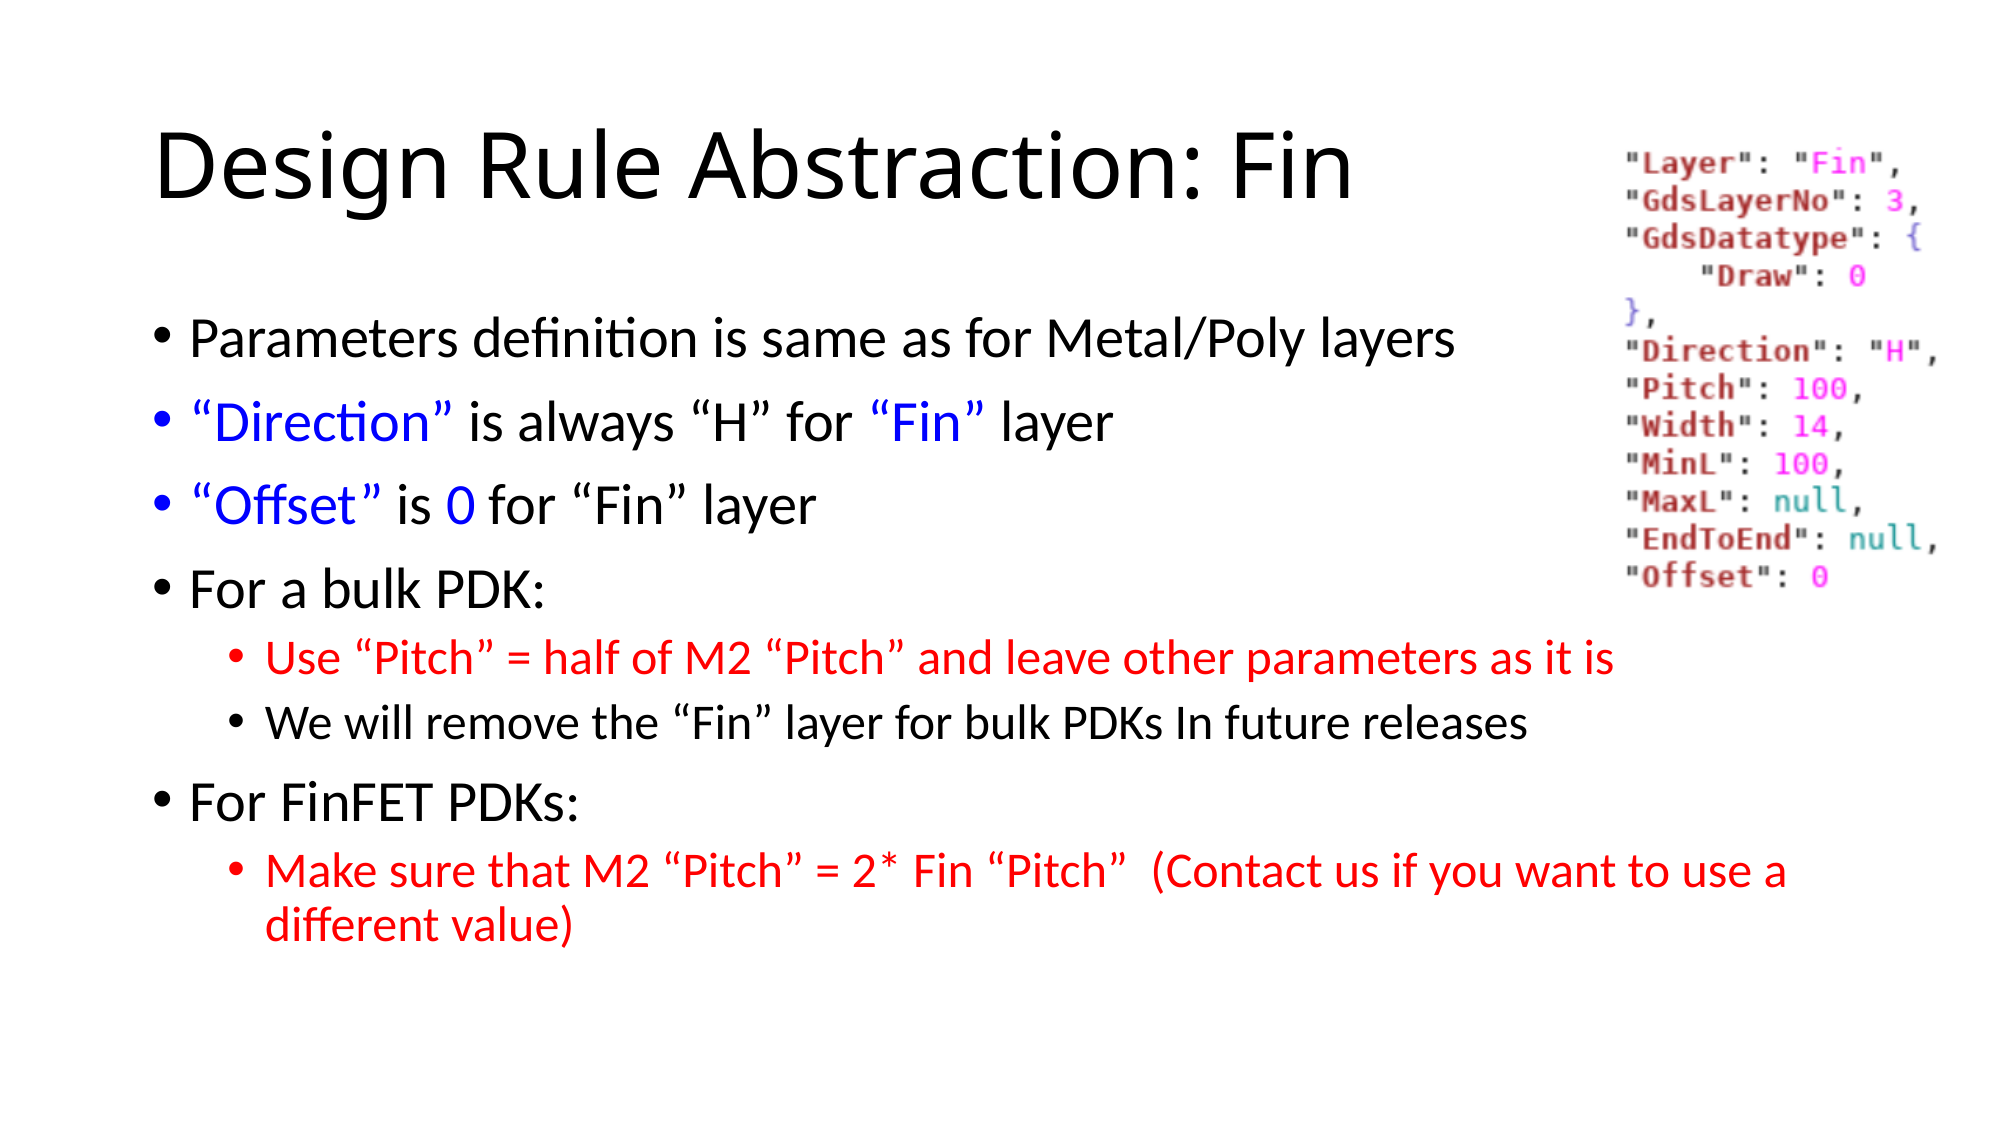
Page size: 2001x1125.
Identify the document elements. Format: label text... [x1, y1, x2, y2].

picture [1588, 127, 1944, 600]
list Parameters definition is same as for Metal/Poly layers “Direction” is always “H” for “Fin” layer “Offset” is 0 for “Fin” layer For a bulk PDK: Use “Pitch” = half of M2 “Pitch” and leave other parameters as it is We will remove the “Fin” layer for bulk PDKs In future releases For FinFET PDKs: Make sure that M2 “Pitch” = 2* Fin “Pitch” (Contact us if you want to use a different value) [137, 299, 1863, 1014]
title Design Rule Abstraction: Fin [137, 59, 1863, 278]
